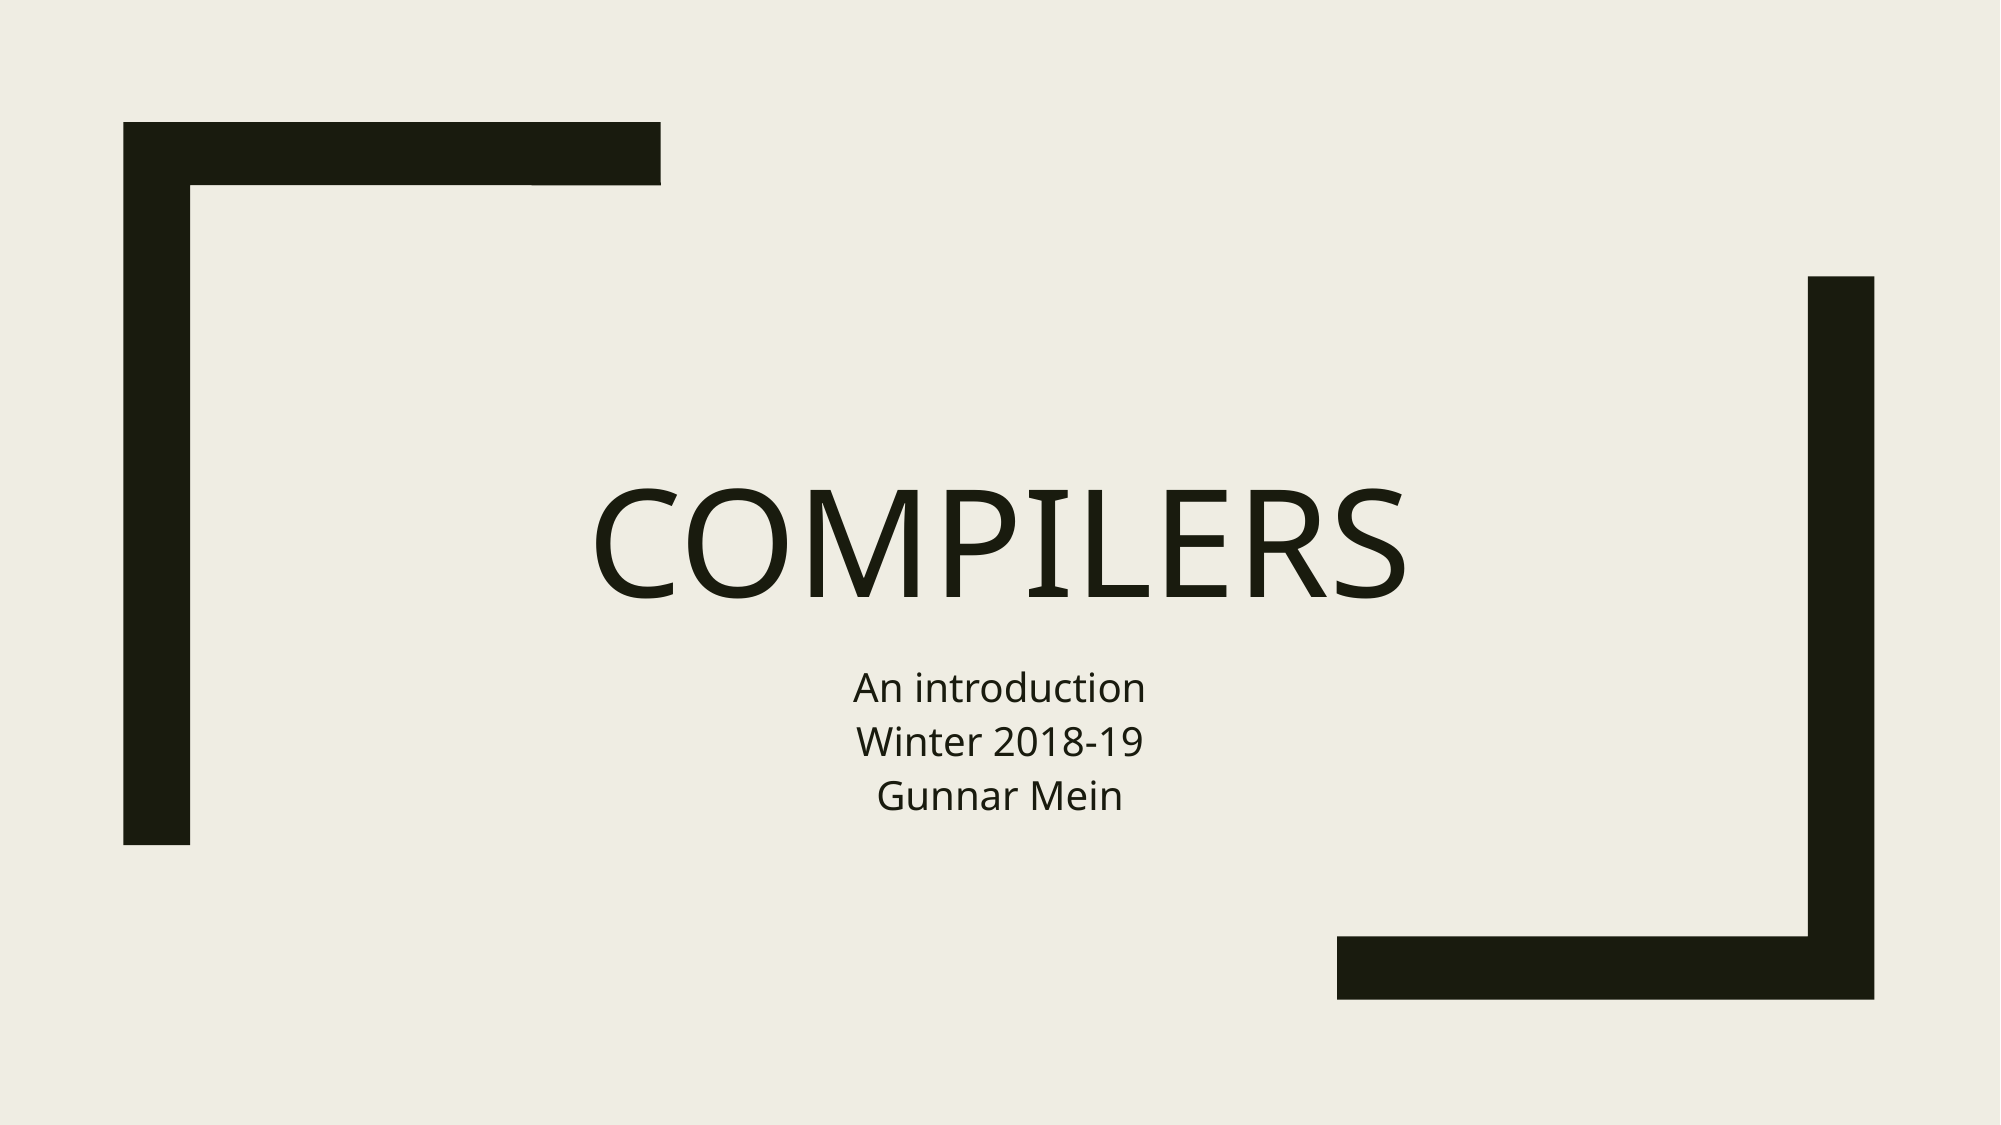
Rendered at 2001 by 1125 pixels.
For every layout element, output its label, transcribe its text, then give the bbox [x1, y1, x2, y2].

title Compilers [314, 293, 1686, 638]
subtitle An introduction Winter 2018-19 Gunnar Mein [439, 649, 1561, 828]
